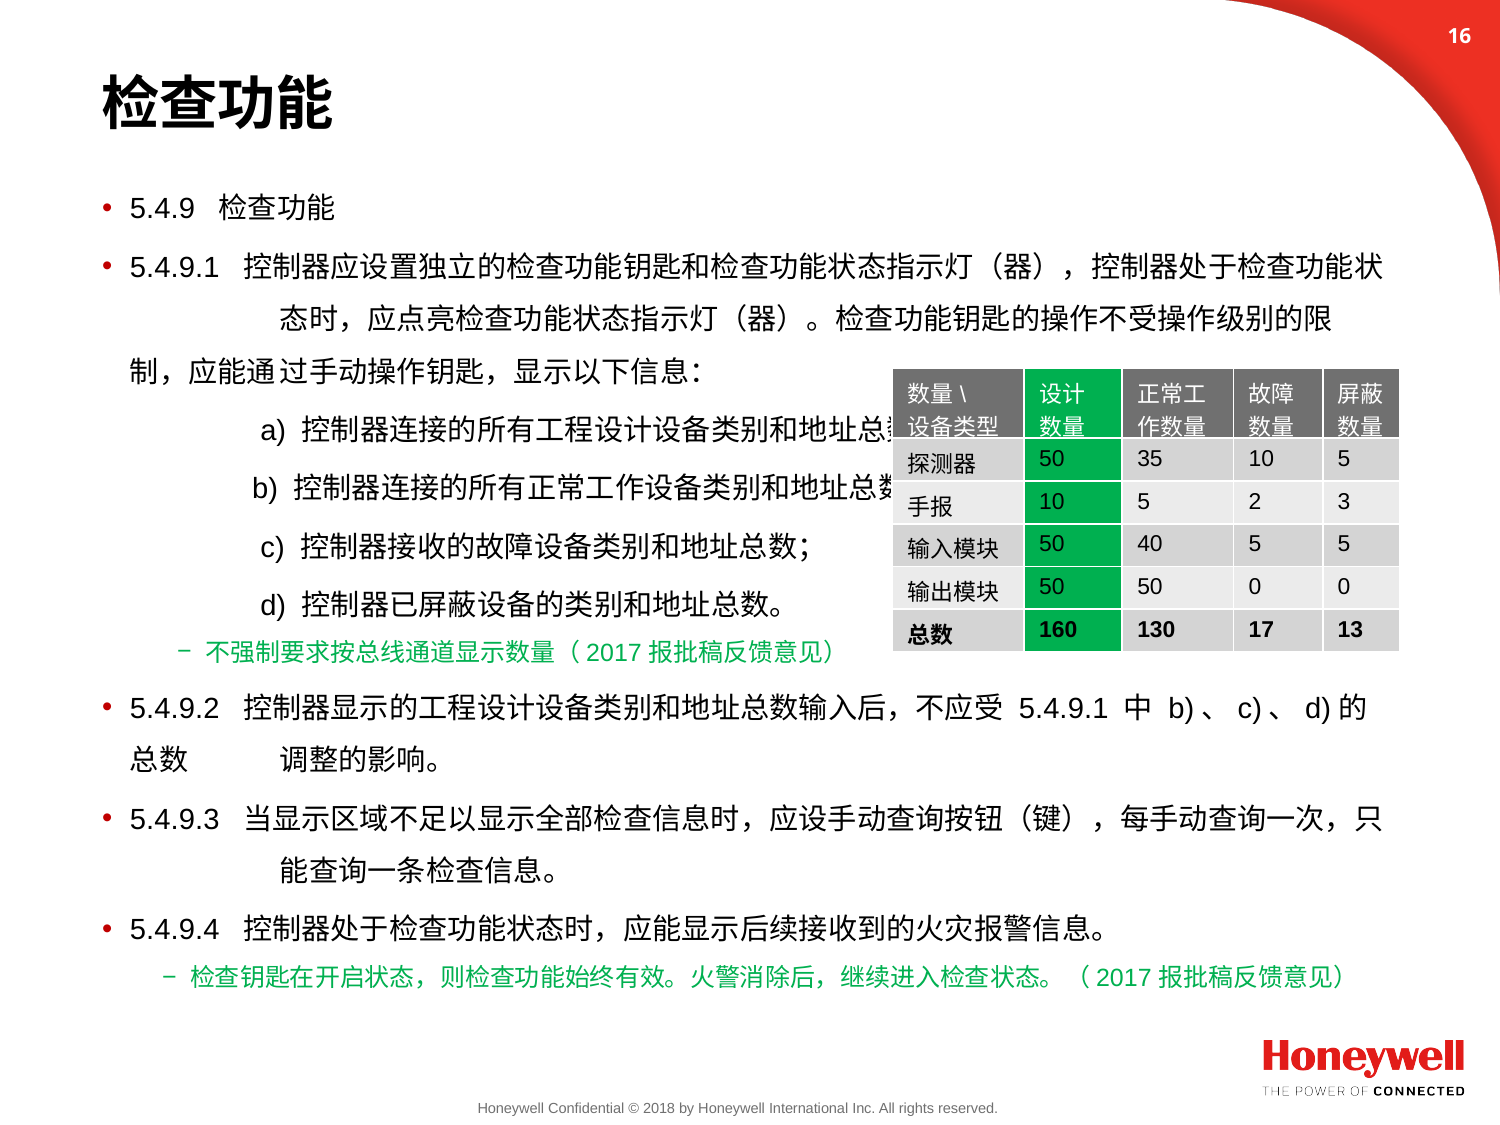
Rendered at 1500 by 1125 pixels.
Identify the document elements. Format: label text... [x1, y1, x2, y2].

table_cell 0 [1324, 567, 1399, 608]
table_cell 160 [1025, 610, 1121, 651]
slide_number 15 [1432, 0, 1500, 79]
table_cell 5 [1324, 525, 1399, 566]
table_cell 50 [1025, 439, 1121, 480]
title 检查功能 [86, 58, 1416, 141]
table_header 正常工作数量 [1123, 369, 1233, 437]
text_box 检查钥匙在开启状态，则检查功能始终有效。火警消除后，继续进入检查状态。（2017报批稿反馈意见） [147, 954, 1416, 999]
table_cell 3 [1324, 482, 1399, 523]
table_cell 手报 [893, 482, 1023, 523]
table_cell 输入模块 [893, 525, 1023, 566]
table_cell 总数 [893, 610, 1023, 651]
table_cell 35 [1123, 439, 1233, 480]
table_cell 输出模块 [893, 567, 1023, 608]
list 5.4.9 检查功能 5.4.9.1 控制器应设置独立的检查功能钥匙和检查功能状态指示灯（器），控制器处于检查功能状 态时，应点亮检查功能状态指示灯（器）。检查功能钥匙的操作不受操作级别的限制，应能通 过手动操作钥匙，显示以下信息： a) 控制器连接的所有工程设计设备类别和地址总数； b) 控制器连接的所有正常工作设备类别和地址总数； c) 控制器接收的故障设备类别和地址总数； d) 控制器已屏蔽设备的类别和地址总数。 不强制要求按总线通道显示数量（2017报批稿反馈意见） 5.4.9.2 控制器显示的工程设计设备类别和地址总数输入后，不应受 5.4.9.1 中 b)、c)、d)的总数 调整的影响。 5.4.9.3 当显示区域不足以显示全部检查信息时，应设手动查询按钮（键），每手动查询一次，只 能查询一条检查信息。 5.4.9.4 控制器处于检查功能状态时，应能显示后续接收到的火灾报警信息。 [87, 164, 1401, 998]
table_cell 2 [1234, 482, 1322, 523]
table_cell 17 [1234, 610, 1322, 651]
table_cell 10 [1234, 439, 1322, 480]
table_cell 50 [1025, 567, 1121, 608]
table_cell 130 [1123, 610, 1233, 651]
picture [1262, 1040, 1465, 1100]
picture [1203, 0, 1500, 297]
table_cell 5 [1234, 525, 1322, 566]
table_cell 10 [1025, 482, 1121, 523]
table_header 设计数量 [1025, 369, 1121, 437]
table_cell 50 [1123, 567, 1233, 608]
table_header 屏蔽数量 [1324, 369, 1399, 437]
table_header 数量\ 设备类型 [893, 369, 1023, 437]
table_cell 5 [1123, 482, 1233, 523]
table_cell 5 [1324, 439, 1399, 480]
table_cell 50 [1025, 525, 1121, 566]
table_cell 13 [1324, 610, 1399, 651]
table_cell 探测器 [893, 439, 1023, 480]
table_cell 0 [1234, 567, 1322, 608]
table_cell 40 [1123, 525, 1233, 566]
table_header 故障数量 [1234, 369, 1322, 437]
